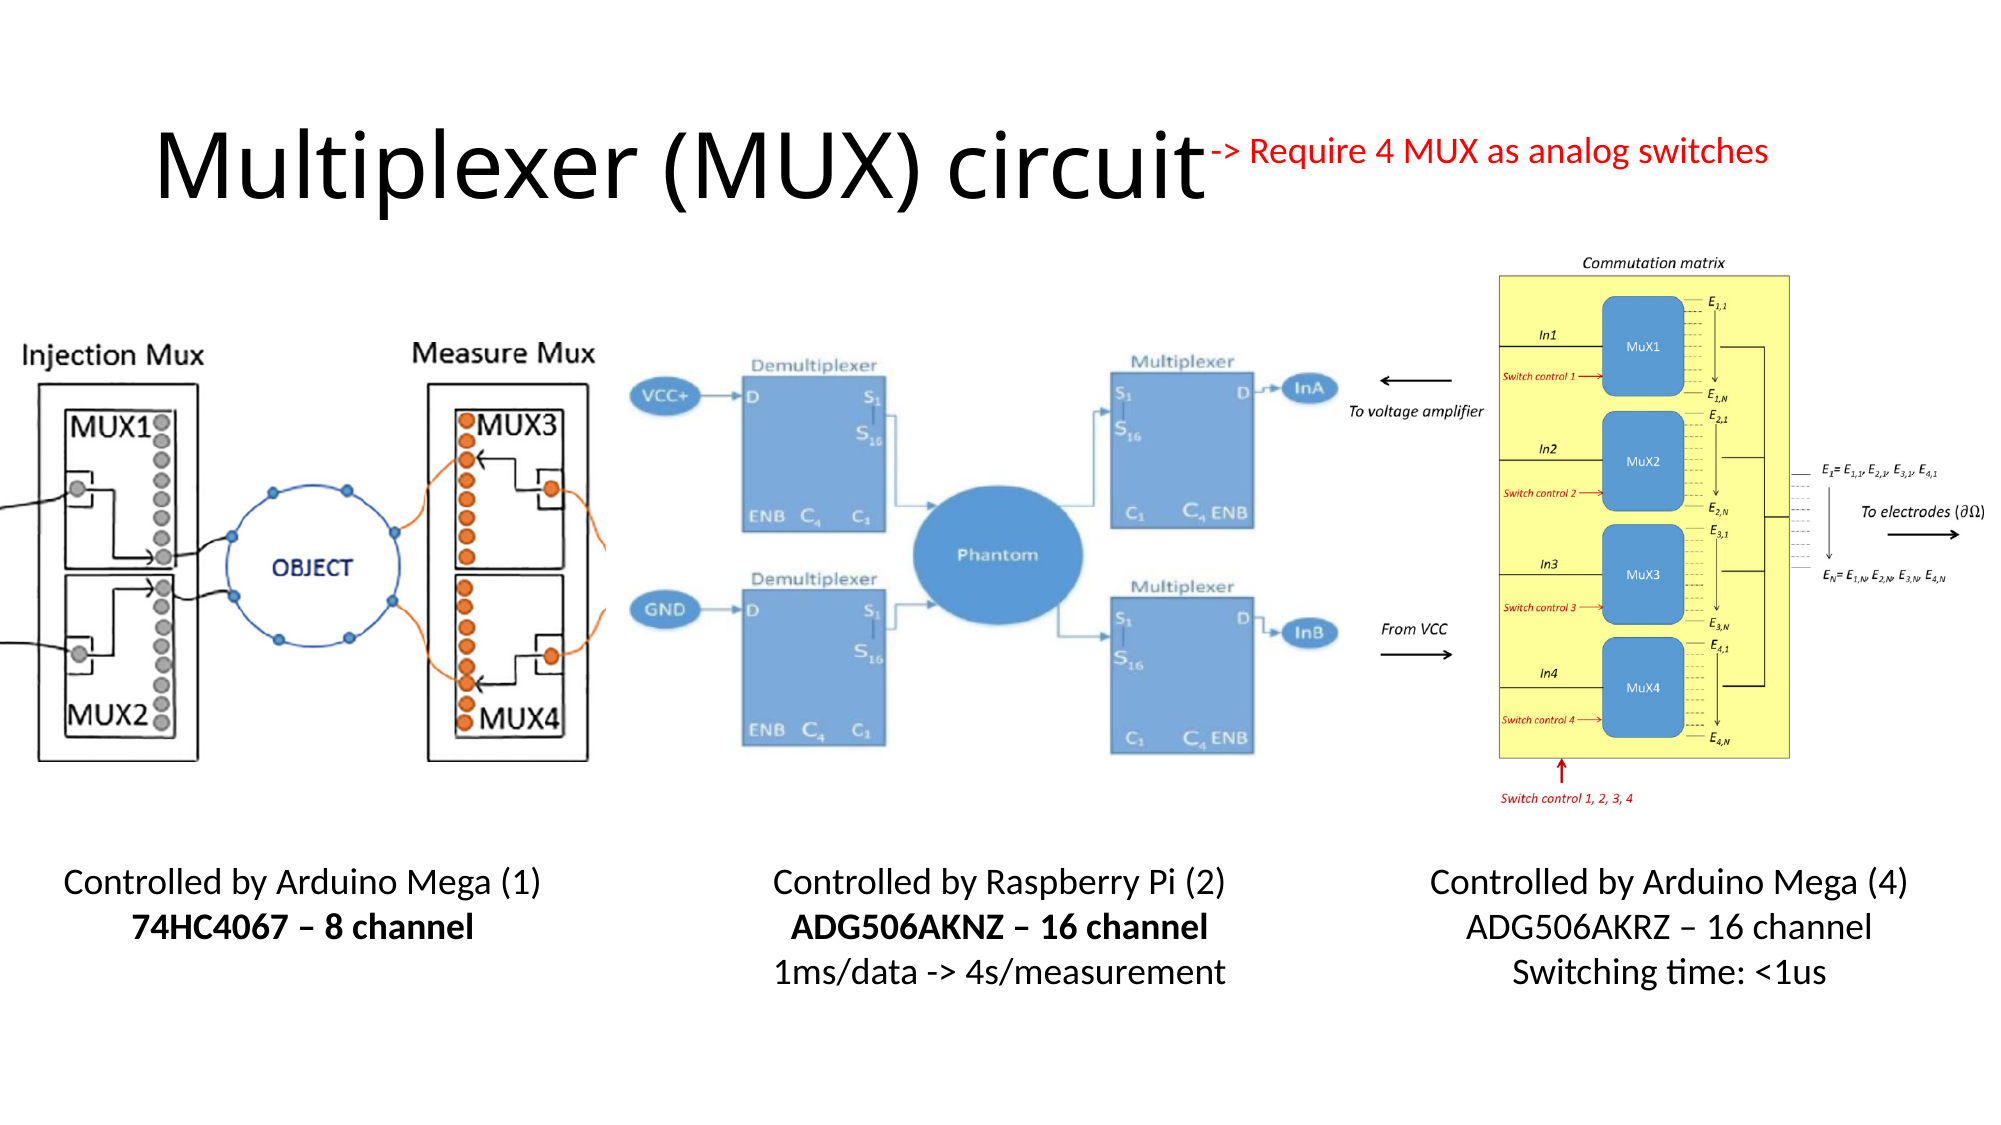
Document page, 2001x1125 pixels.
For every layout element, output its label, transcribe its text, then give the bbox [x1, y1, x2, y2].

text_box Controlled by Raspberry Pi (2) ADG506AKNZ – 16 channel 1ms/data -> 4s/measurement [758, 850, 1242, 1000]
text_box Controlled by Arduino Mega (1) 74HC4067 – 8 channel [48, 850, 558, 1000]
picture [606, 251, 2000, 811]
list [0, 316, 606, 772]
title Multiplexer (MUX) circuit [137, 59, 1863, 278]
text_box Controlled by Arduino Mega (4) ADG506AKRZ – 16 channel Switching time: <1us [1415, 850, 1924, 1045]
text_box -> Require 4 MUX as analog switches [1195, 118, 1922, 179]
